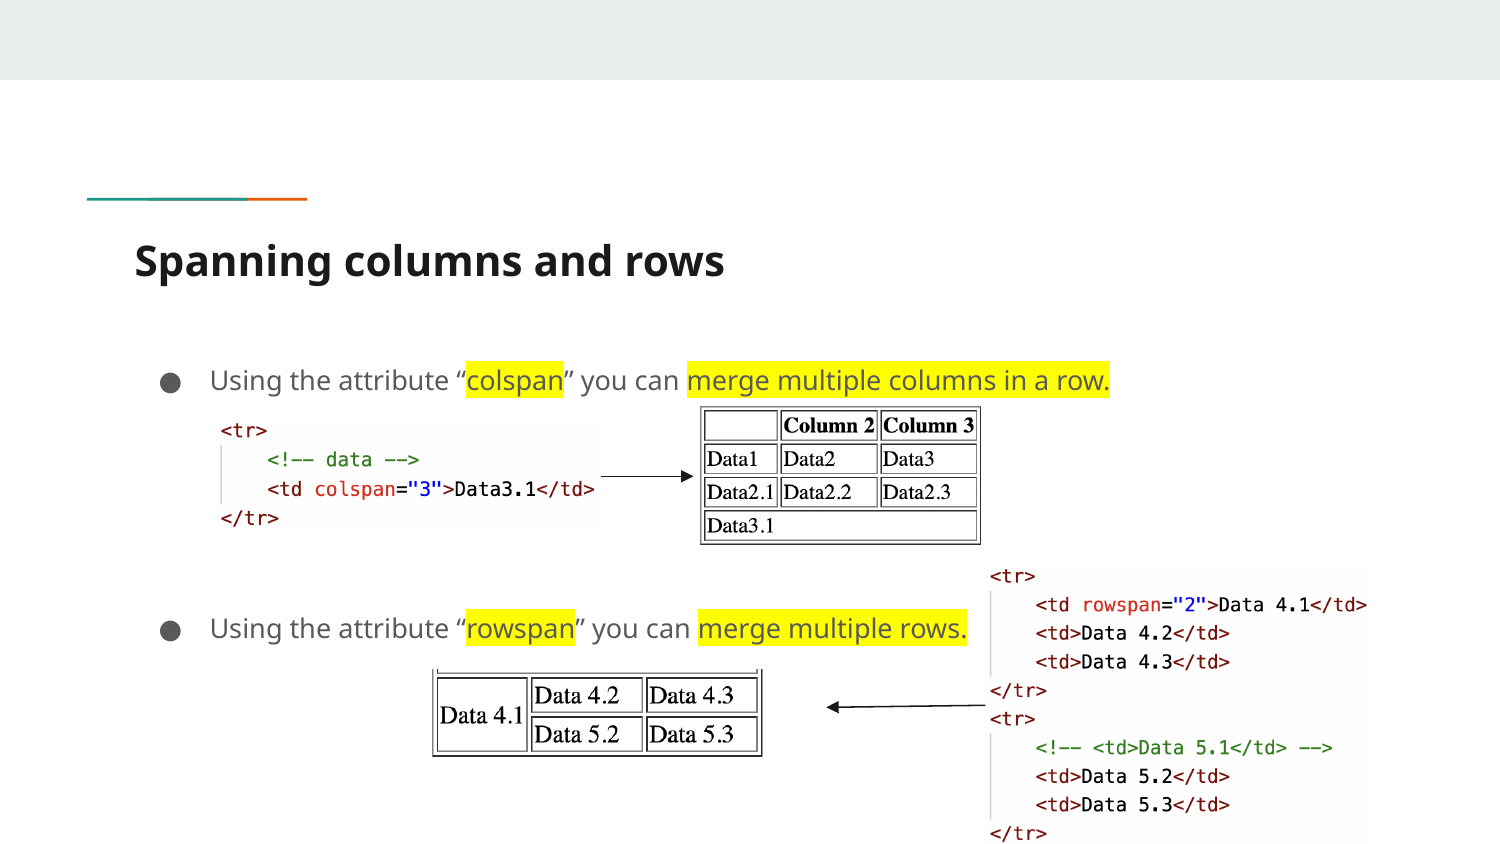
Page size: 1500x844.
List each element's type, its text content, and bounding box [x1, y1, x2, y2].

list Using the attribute “colspan” you can merge multiple columns in a row. Using the attribute “rowspan” you can merge multiple rows. [119, 341, 1381, 712]
title Spanning columns and rows [119, 216, 1381, 305]
picture [985, 566, 1373, 844]
picture [693, 402, 991, 550]
picture [418, 669, 766, 758]
picture [214, 421, 602, 531]
